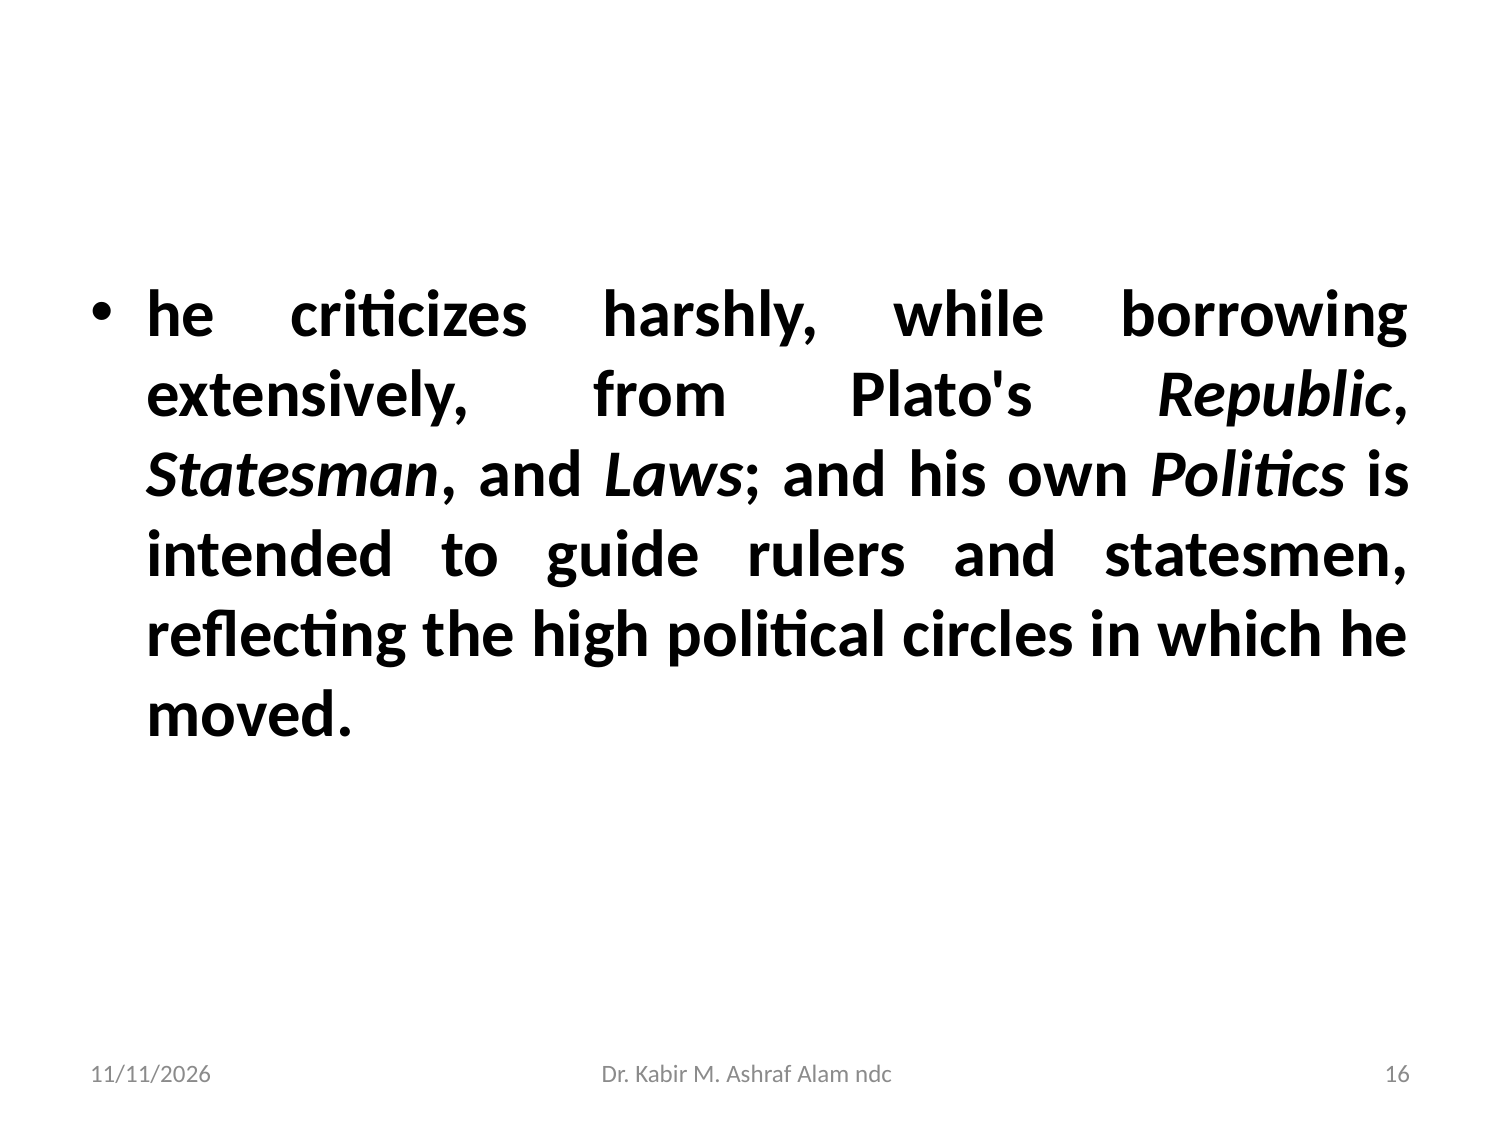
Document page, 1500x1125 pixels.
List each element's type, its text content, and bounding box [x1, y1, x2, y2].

footer Dr. Kabir M. Ashraf Alam ndc [512, 1042, 988, 1103]
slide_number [75, 1042, 425, 1103]
list he criticizes harshly, while borrowing extensively, from Plato's Republic, Statesman, and Laws; and his own Politics is intended to guide rulers and statesmen, reflecting the high political circles in which he moved. [75, 262, 1425, 1005]
slide_number 16 [1074, 1042, 1425, 1103]
